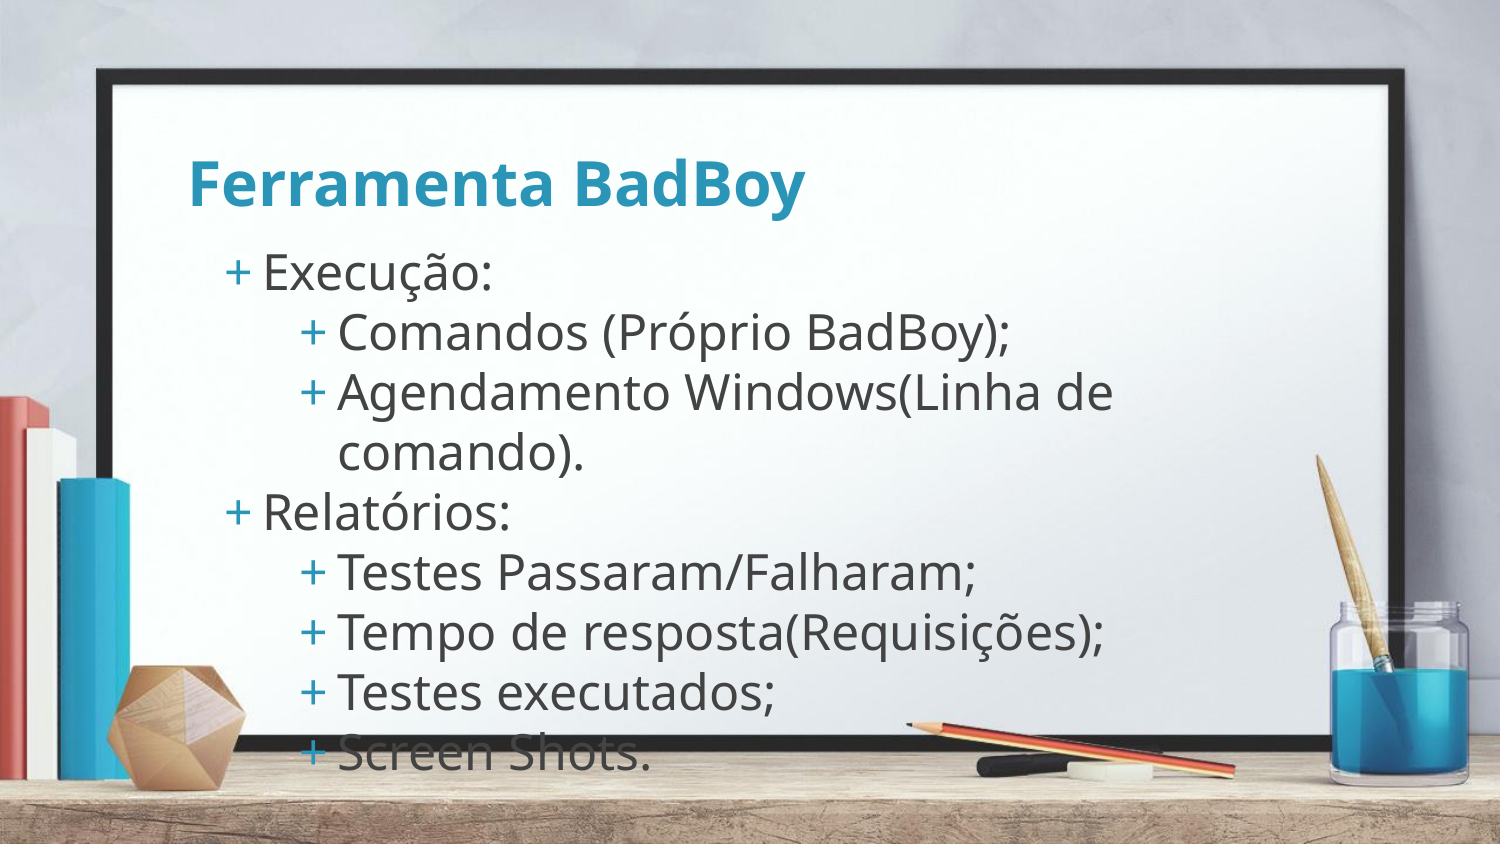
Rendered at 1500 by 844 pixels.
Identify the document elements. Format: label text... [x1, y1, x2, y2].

picture [0, 0, 1500, 844]
title Ferramenta BadBoy [172, 128, 1324, 225]
list Execução: Comandos (Próprio BadBoy); Agendamento Windows(Linha de comando). Relatórios: Testes Passaram/Falharam; Tempo de resposta(Requisições); Testes executados; Screen Shots. [172, 225, 1324, 670]
